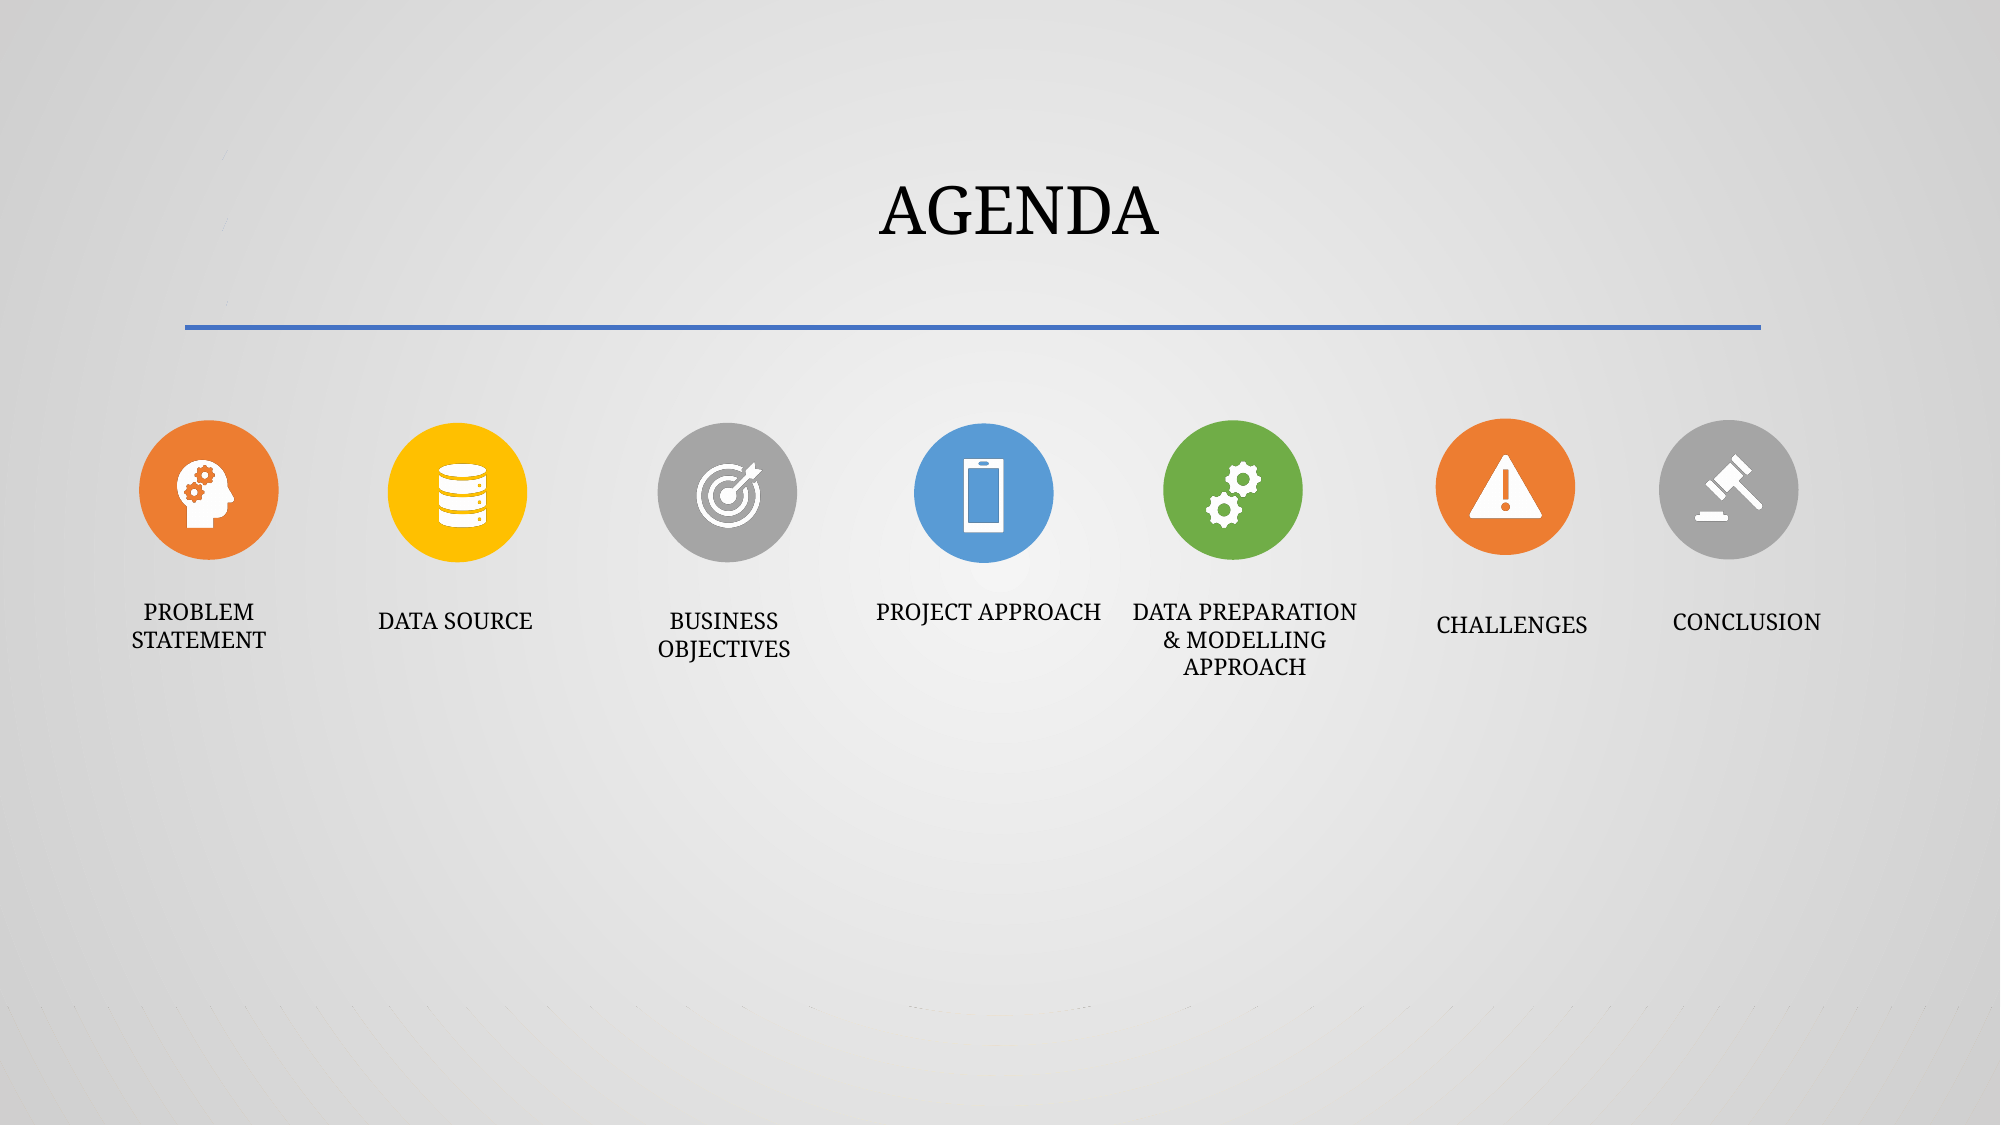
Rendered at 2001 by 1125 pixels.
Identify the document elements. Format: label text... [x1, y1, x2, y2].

text_box [0, 0, 2000, 1125]
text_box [84, 418, 1862, 1033]
title AGENDA [239, 84, 1801, 257]
